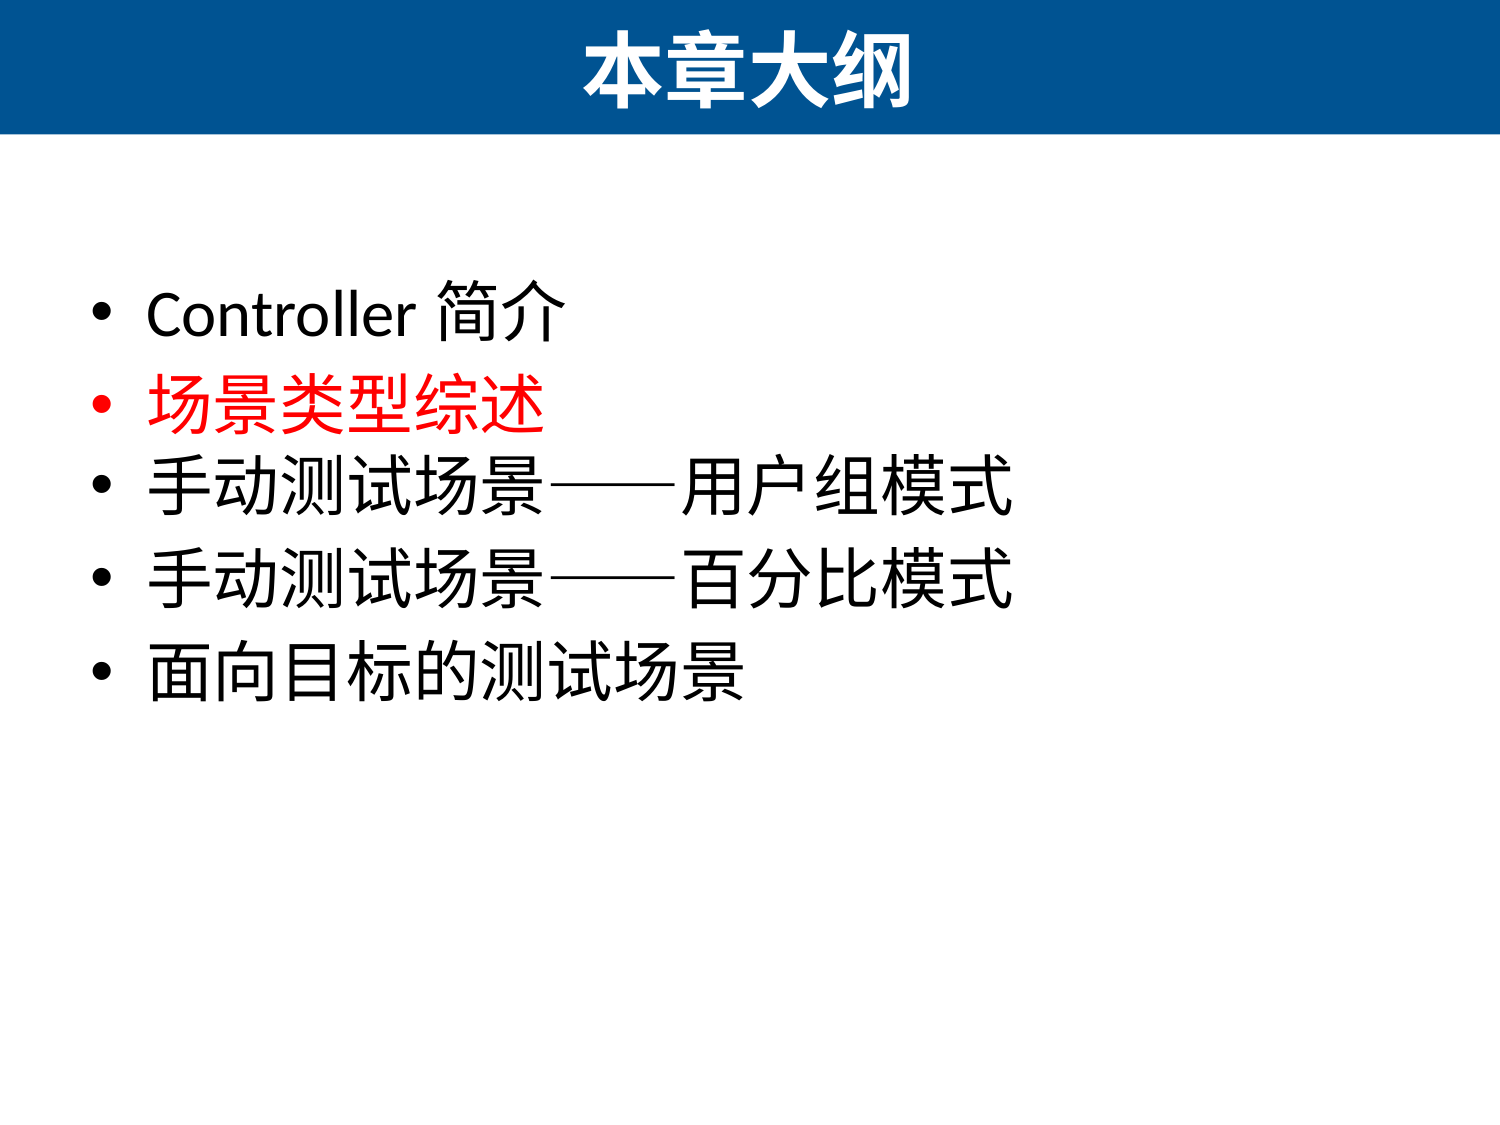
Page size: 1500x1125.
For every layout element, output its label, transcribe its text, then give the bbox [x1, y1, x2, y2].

list Controller简介 场景类型综述 手动测试场景——用户组模式 手动测试场景——百分比模式 面向目标的测试场景 [75, 262, 1425, 1005]
title 本章大纲 [0, 0, 1500, 138]
